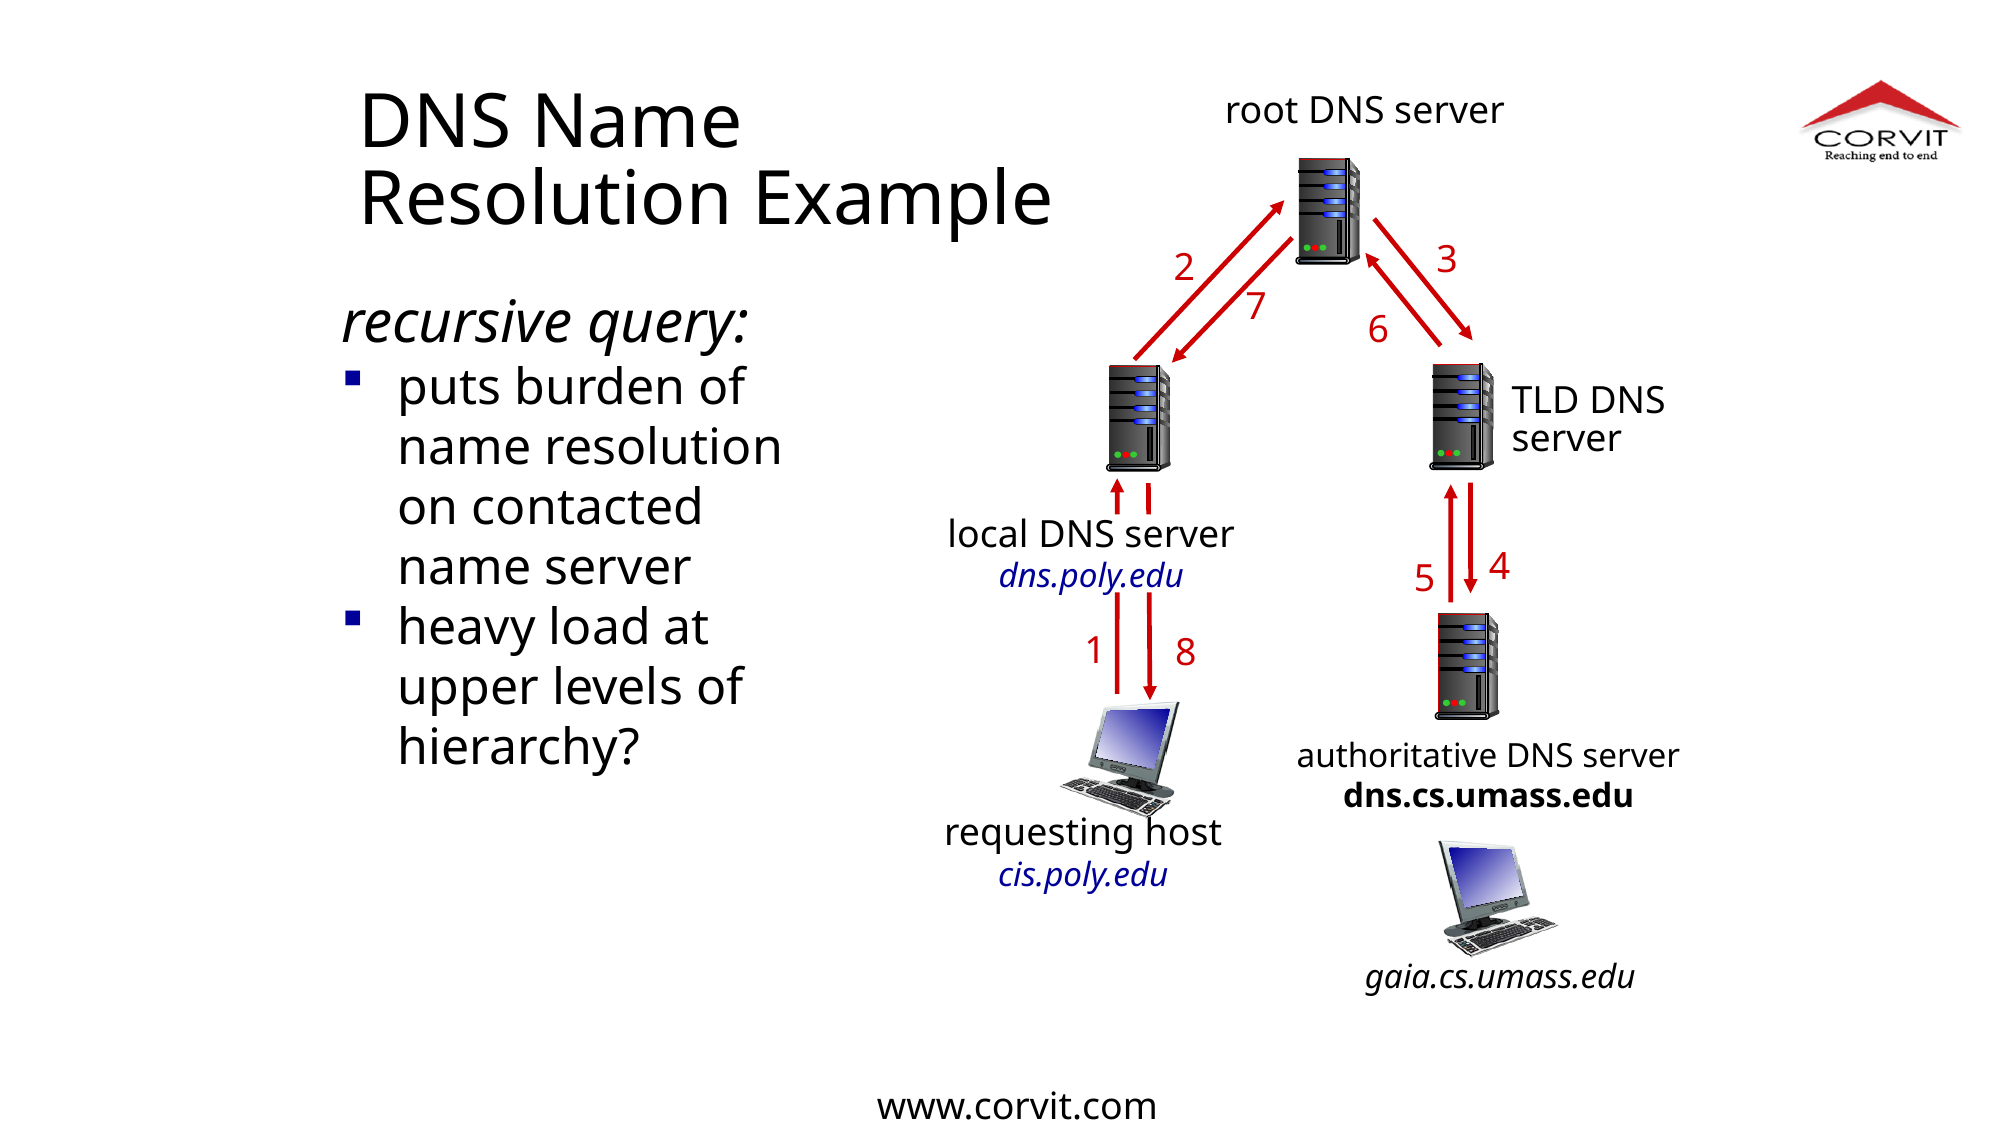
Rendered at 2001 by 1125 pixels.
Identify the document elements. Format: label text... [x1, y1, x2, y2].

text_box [1435, 834, 1588, 966]
picture [1796, 77, 1965, 167]
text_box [920, 502, 1262, 603]
text_box authoritative DNS server dns.cs.umass.edu [1281, 726, 1696, 822]
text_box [1295, 158, 1361, 265]
text_box 8 [1160, 620, 1212, 680]
text_box root DNS server [1200, 78, 1530, 139]
text_box [1444, 484, 1458, 603]
text_box requesting host cis.poly.edu [929, 800, 1238, 901]
text_box [1374, 218, 1473, 341]
text_box 3 [1421, 228, 1473, 288]
text_box [1464, 482, 1477, 594]
text_box [1210, 200, 1285, 280]
text_box 5 [1398, 546, 1451, 607]
text_box [1171, 302, 1230, 363]
text_box [1111, 481, 1124, 500]
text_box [1429, 363, 1495, 470]
text_box 2 [1158, 235, 1210, 296]
text_box TLD DNS server [1498, 375, 1715, 467]
text_box gaia.cs.umass.edu [1349, 947, 1651, 1002]
text_box [1143, 610, 1157, 694]
text_box www.corvit.com [34, 1074, 2000, 1125]
text_box recursive query: puts burden of name resolution on contacted name server heavy load at upper levels of hierarchy? [326, 276, 846, 657]
text_box 7 [1230, 274, 1282, 335]
text_box 6 [1352, 298, 1405, 358]
text_box [1365, 252, 1441, 346]
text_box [1031, 696, 1184, 827]
text_box 1 [1069, 618, 1121, 679]
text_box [1435, 613, 1500, 720]
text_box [1106, 365, 1171, 472]
text_box 4 [1473, 534, 1526, 595]
text_box DNS Name Resolution Example [343, 69, 1150, 257]
